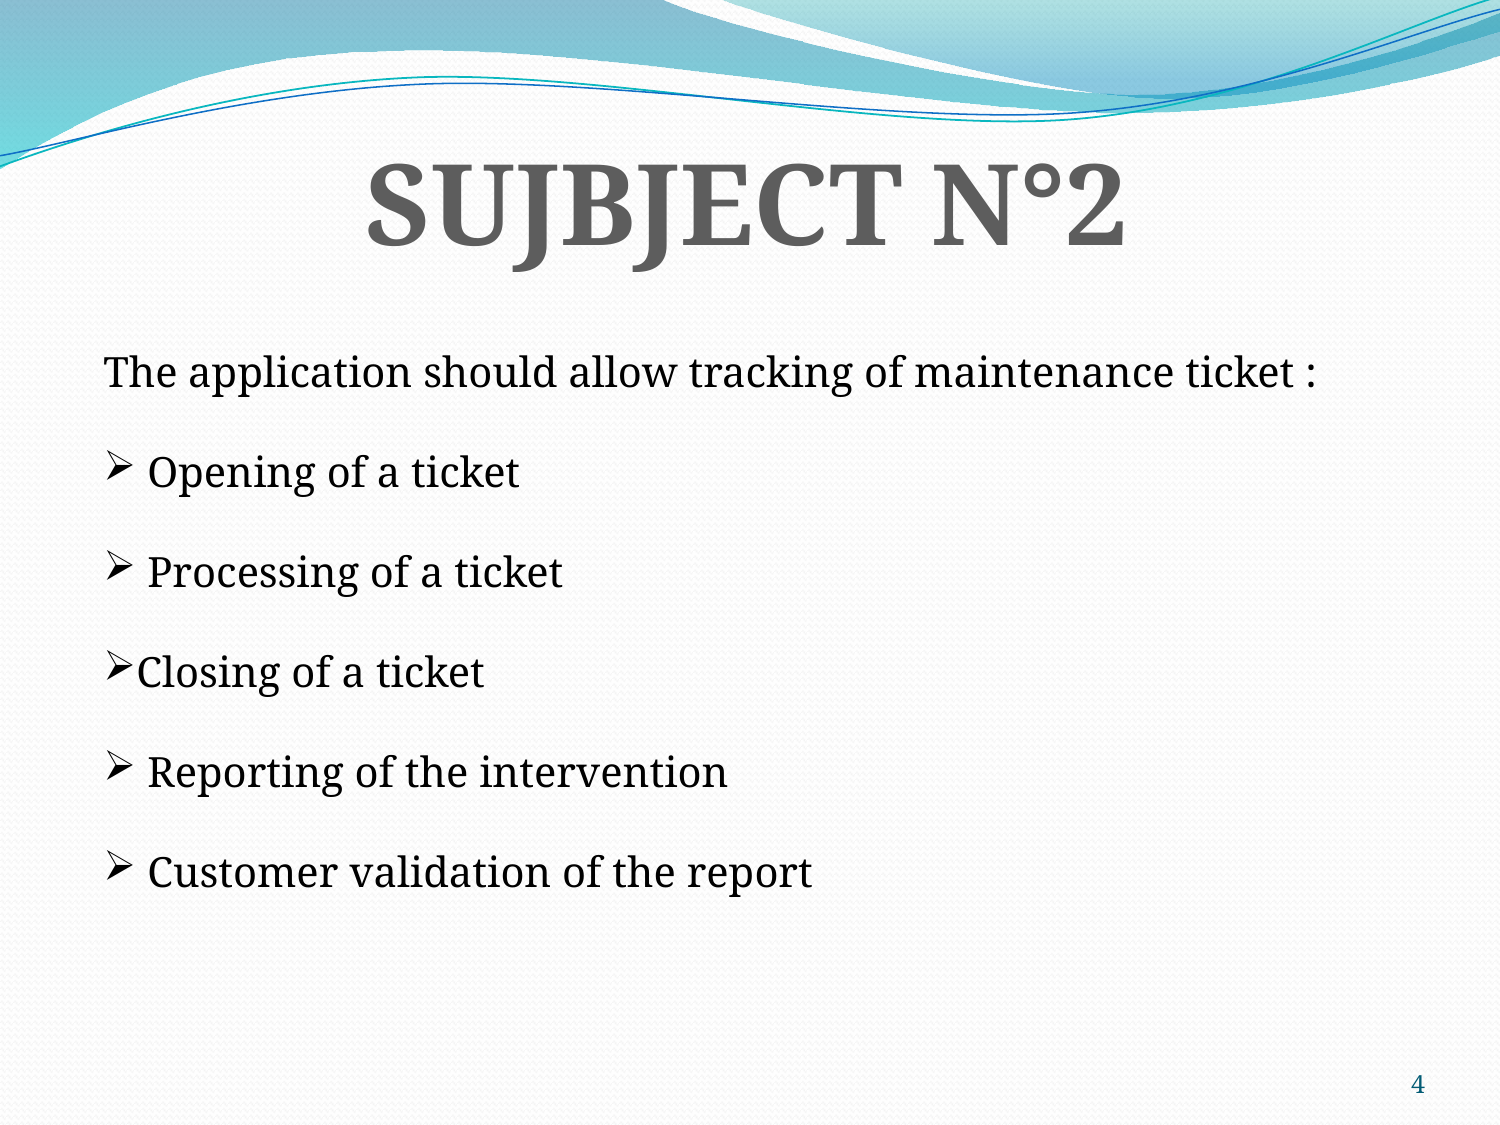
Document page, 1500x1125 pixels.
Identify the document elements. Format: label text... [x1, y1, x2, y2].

text_box SUJBJECT N°2 [350, 125, 1145, 276]
slide_number 4 [1299, 1042, 1425, 1103]
text_box The application should allow tracking of maintenance ticket : Opening of a ticket Processing of a ticket Closing of a ticket Reporting of the intervention Customer validation of the report [88, 338, 1447, 904]
